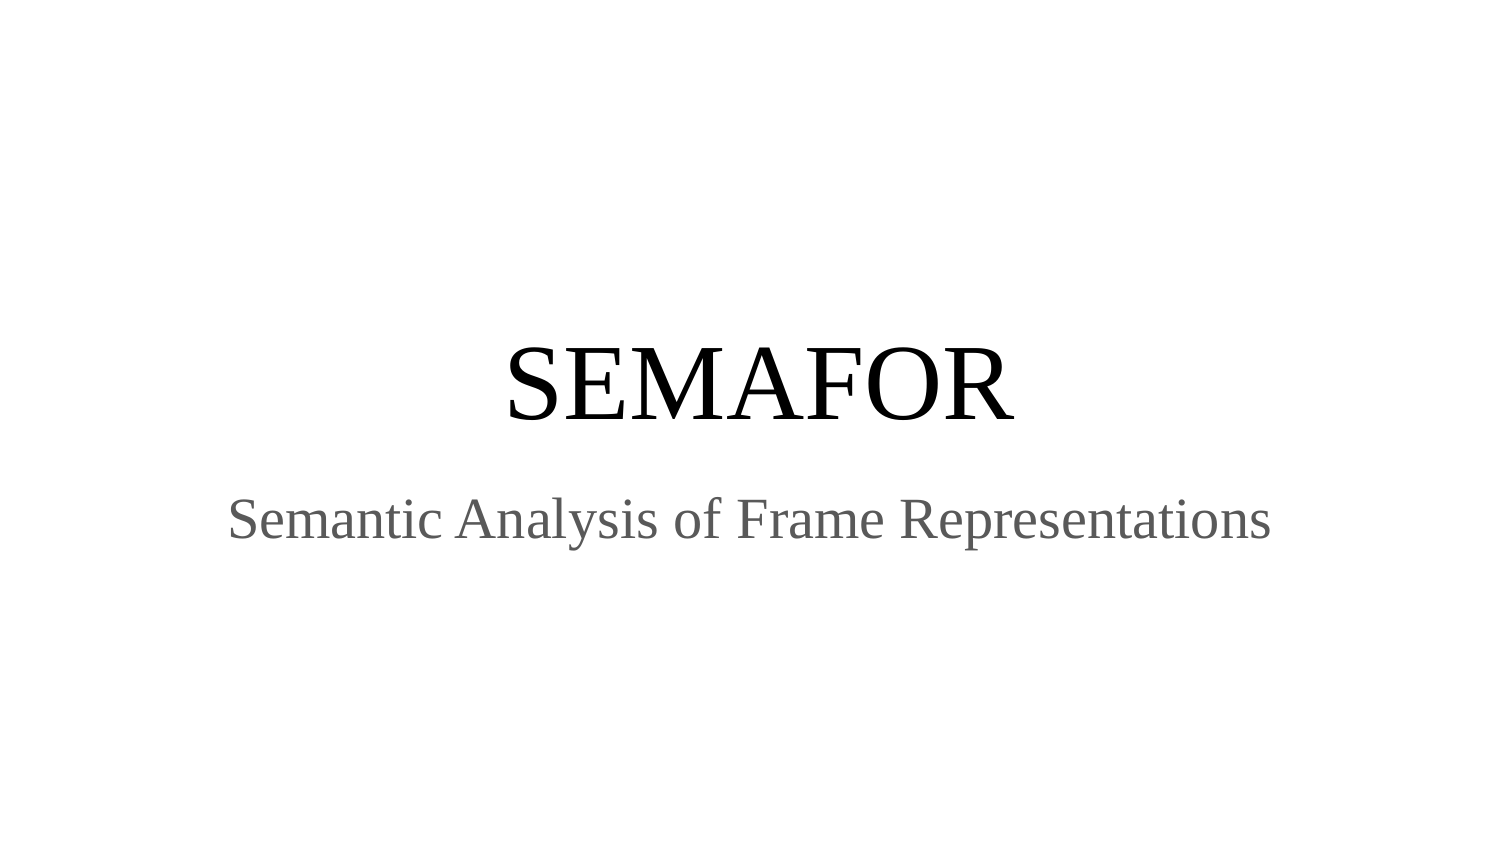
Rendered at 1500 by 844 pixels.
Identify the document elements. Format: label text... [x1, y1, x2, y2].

title SEMAFOR [60, 119, 1459, 457]
subtitle Semantic Analysis of Frame Representations [51, 464, 1449, 595]
